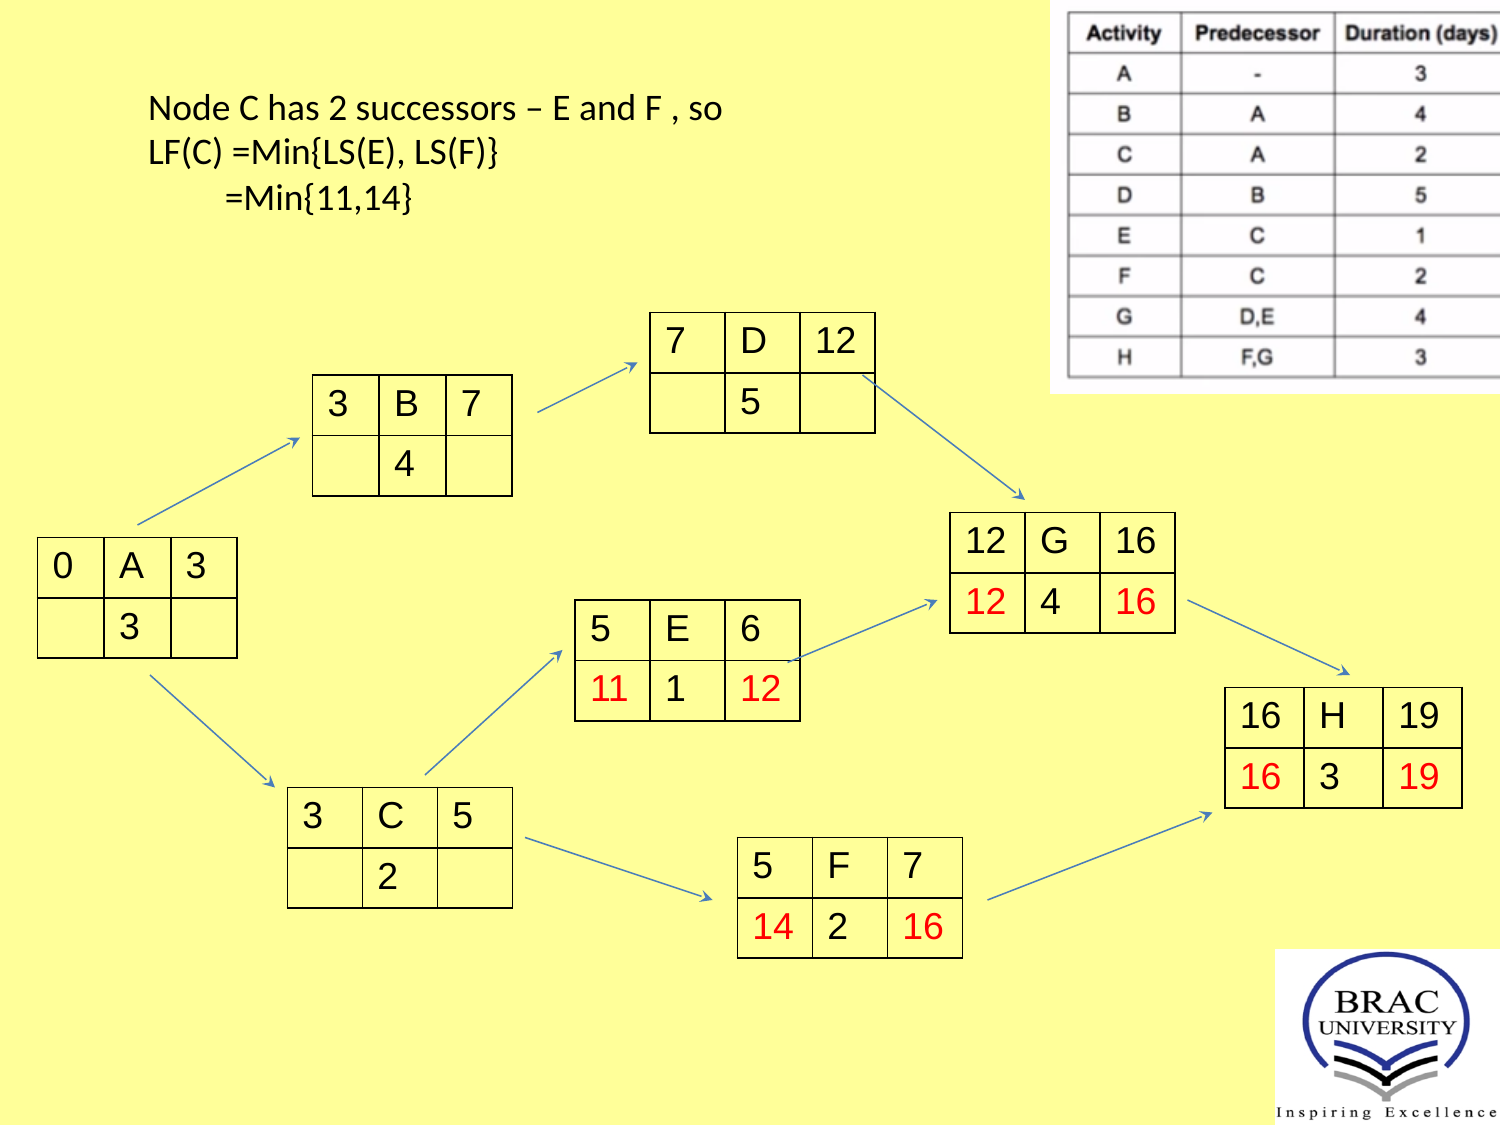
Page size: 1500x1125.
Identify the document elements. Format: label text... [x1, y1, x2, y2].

table_cell 12 [726, 661, 799, 720]
table_header 5 [738, 838, 812, 897]
table_header 3 [172, 538, 236, 597]
table_header C [363, 788, 437, 847]
table_header 7 [651, 315, 724, 372]
table_header D [726, 313, 799, 372]
table_cell [651, 374, 724, 432]
table_cell 16 [888, 899, 962, 957]
table_header H [1305, 688, 1382, 747]
table_cell [801, 374, 862, 432]
table_header A [105, 538, 170, 597]
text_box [537, 362, 638, 413]
table_header B [380, 376, 445, 435]
table_cell 12 [951, 574, 1024, 632]
table_header 12 [801, 313, 874, 372]
table_header 16 [1101, 513, 1174, 572]
table_cell 19 [1384, 749, 1461, 807]
table_cell 1 [651, 661, 724, 720]
table_cell 5 [726, 374, 799, 432]
table_cell [313, 436, 378, 495]
table_header G [1026, 513, 1099, 572]
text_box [862, 374, 1026, 501]
table_cell 14 [738, 899, 812, 957]
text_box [1187, 599, 1351, 676]
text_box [524, 837, 713, 901]
table_header 7 [447, 376, 511, 435]
table_cell 2 [813, 899, 887, 957]
table_cell 2 [363, 849, 437, 907]
table_cell [447, 436, 511, 495]
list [1049, 0, 1500, 394]
table_cell 16 [1226, 749, 1303, 807]
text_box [149, 674, 276, 788]
table_cell [38, 599, 103, 657]
table_cell 4 [380, 436, 445, 495]
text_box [137, 437, 301, 526]
text_box Node C has 2 successors – E and F , so LF(C) =Min{LS(E), LS(F)} =Min{11,14} [133, 74, 746, 315]
table_header F [813, 838, 887, 897]
table_header 12 [951, 513, 1024, 572]
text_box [987, 812, 1213, 901]
table_header 5 [576, 601, 649, 660]
table_header 6 [726, 601, 784, 660]
table_cell 16 [1101, 574, 1174, 632]
table_cell 3 [1305, 749, 1382, 807]
table_cell 3 [105, 599, 170, 657]
table_header 5 [438, 788, 512, 847]
table_header E [651, 601, 724, 660]
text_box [424, 649, 563, 776]
table_header 7 [888, 838, 962, 897]
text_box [787, 599, 938, 663]
table_cell [438, 849, 512, 907]
table_header 16 [1226, 688, 1303, 747]
table_cell [172, 599, 236, 657]
table_cell 4 [1026, 574, 1099, 632]
table_cell [288, 849, 362, 907]
picture [1274, 949, 1500, 1125]
table_header 3 [288, 788, 362, 847]
table_header 3 [313, 376, 378, 435]
table_header 0 [38, 538, 103, 597]
table_header 19 [1384, 688, 1461, 747]
table_cell 11 [576, 661, 649, 720]
